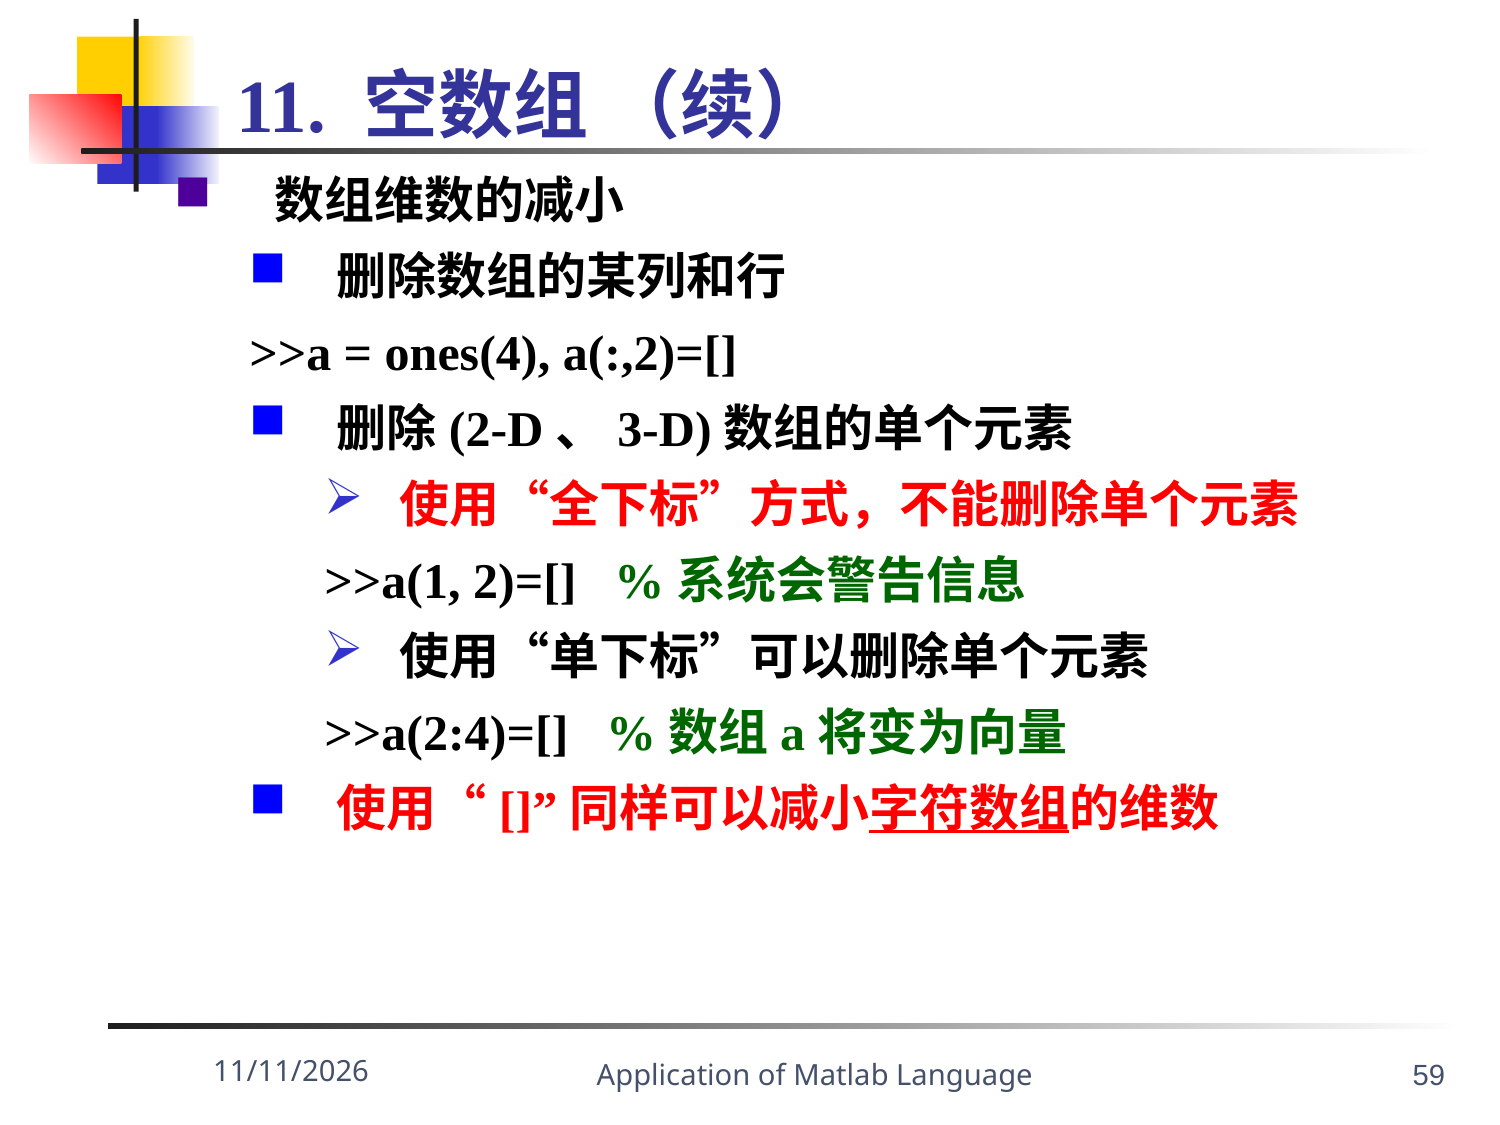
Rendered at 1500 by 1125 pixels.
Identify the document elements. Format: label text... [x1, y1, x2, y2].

text_box 2021/9/8 [190, 1024, 504, 1100]
text_box 59 [1128, 1024, 1468, 1100]
list 数组维数的减小 删除数组的某列和行 >>a = ones(4), a(:,2)=[] 删除(2-D、3-D)数组的单个元素 使用“全下标”方式，不能删除单个元素 >>a(1, 2)=[] %系统会警告信息 使用“单下标”可以删除单个元素 >>a(2:4)=[] %数组a将变为向量 使用“[]”同样可以减小字符数组的维数 [159, 154, 1435, 941]
text_box Application of Matlab Language [549, 1024, 1081, 1100]
title 11. 空数组 （续） [221, 48, 1500, 155]
